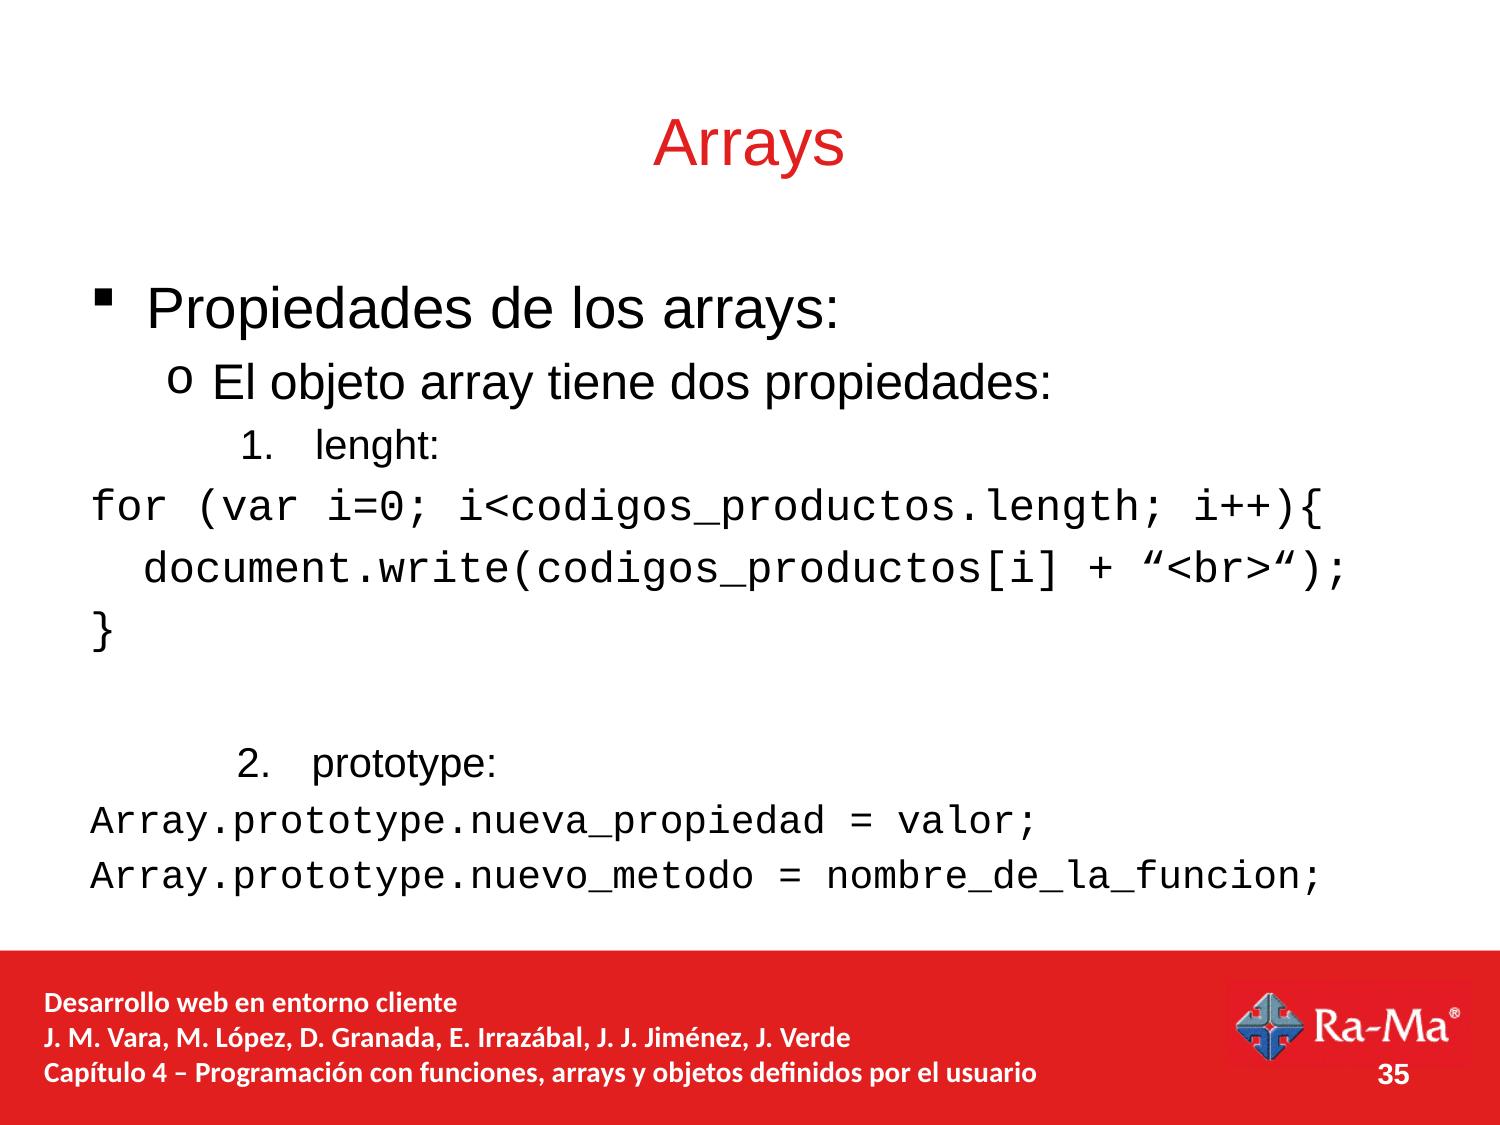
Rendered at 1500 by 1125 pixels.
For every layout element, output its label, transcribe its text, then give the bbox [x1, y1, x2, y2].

slide_number 35 [1074, 1042, 1425, 1103]
picture [0, 0, 1500, 1125]
list Propiedades de los arrays: El objeto array tiene dos propiedades: lenght: for (var i=0; i<codigos_productos.length; i++){ document.write(codigos_productos[i] + “<br>“); } prototype: Array.prototype.nueva_propiedad = valor; Array.prototype.nuevo_metodo = nombre_de_la_funcion; [75, 262, 1425, 929]
title Arrays [75, 45, 1425, 233]
footer Desarrollo web en entorno cliente J. M. Vara, M. López, D. Granada, E. Irrazábal, J. J. Jiménez, J. Verde Capítulo 4 – Programación con funciones, arrays y objetos definidos por el usuario [29, 975, 1058, 1099]
